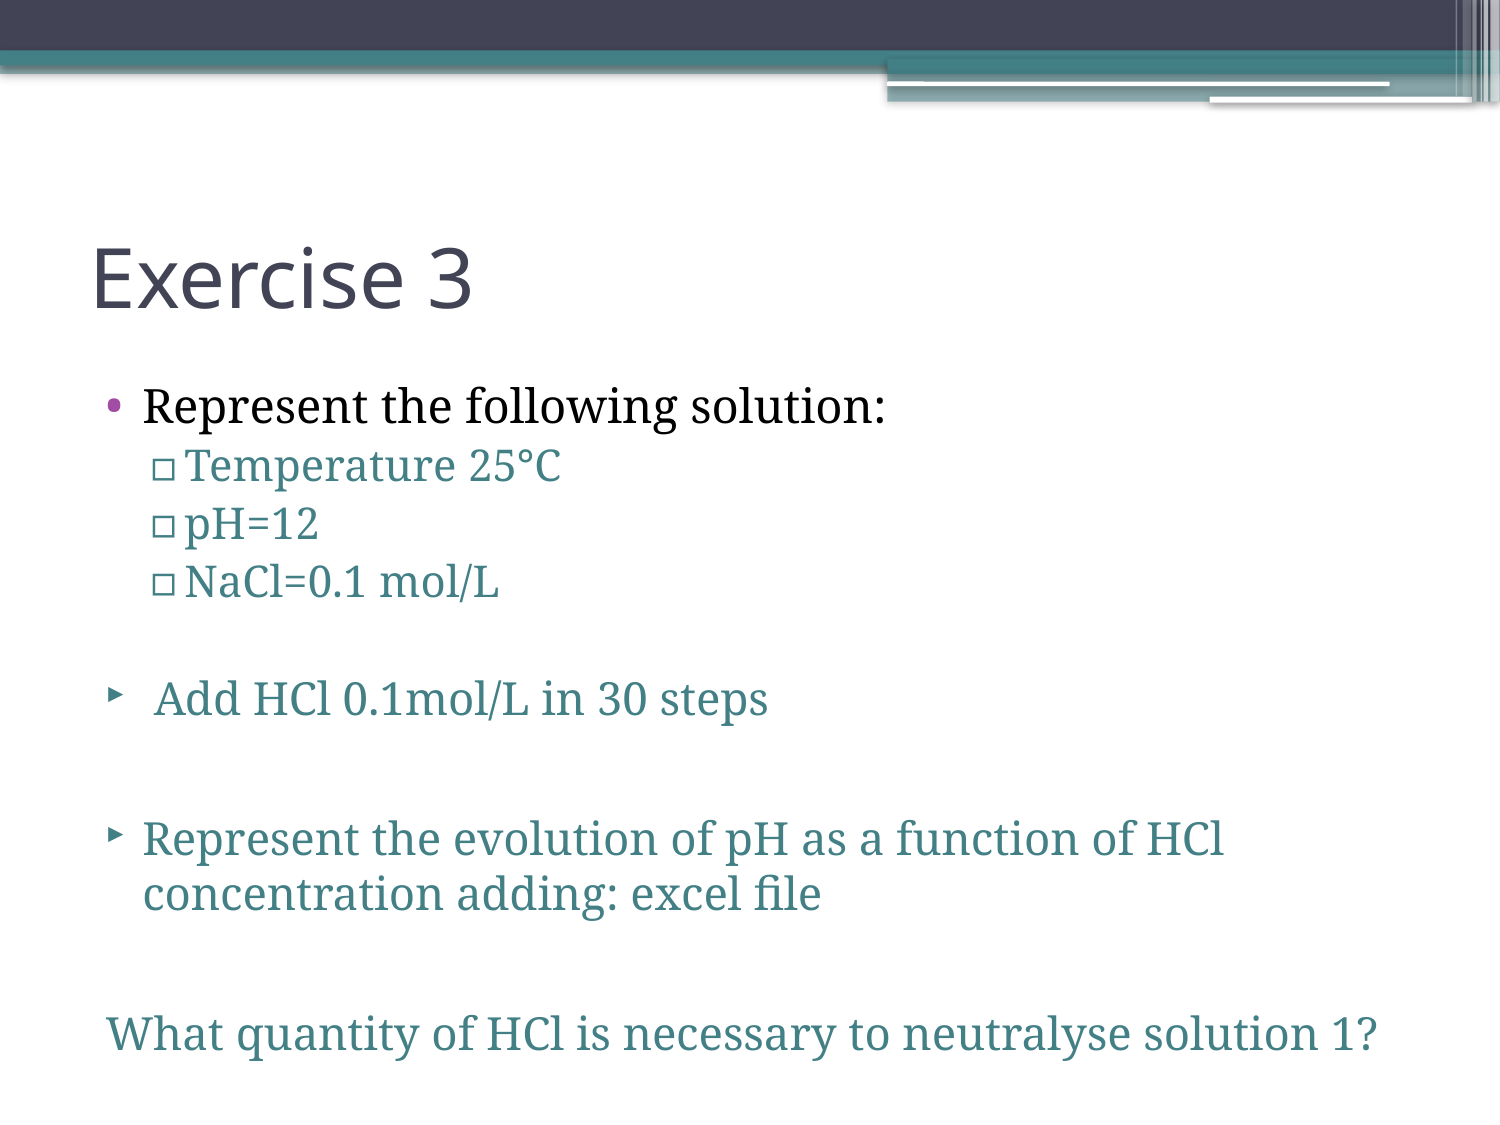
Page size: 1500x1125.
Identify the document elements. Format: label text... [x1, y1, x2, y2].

title Exercise 3 [75, 187, 1425, 363]
list Represent the following solution: Temperature 25°C pH=12 NaCl=0.1 mol/L Add HCl 0.1mol/L in 30 steps Represent the evolution of pH as a function of HCl concentration adding: excel file What quantity of HCl is necessary to neutralyse solution 1? [75, 368, 1425, 1079]
